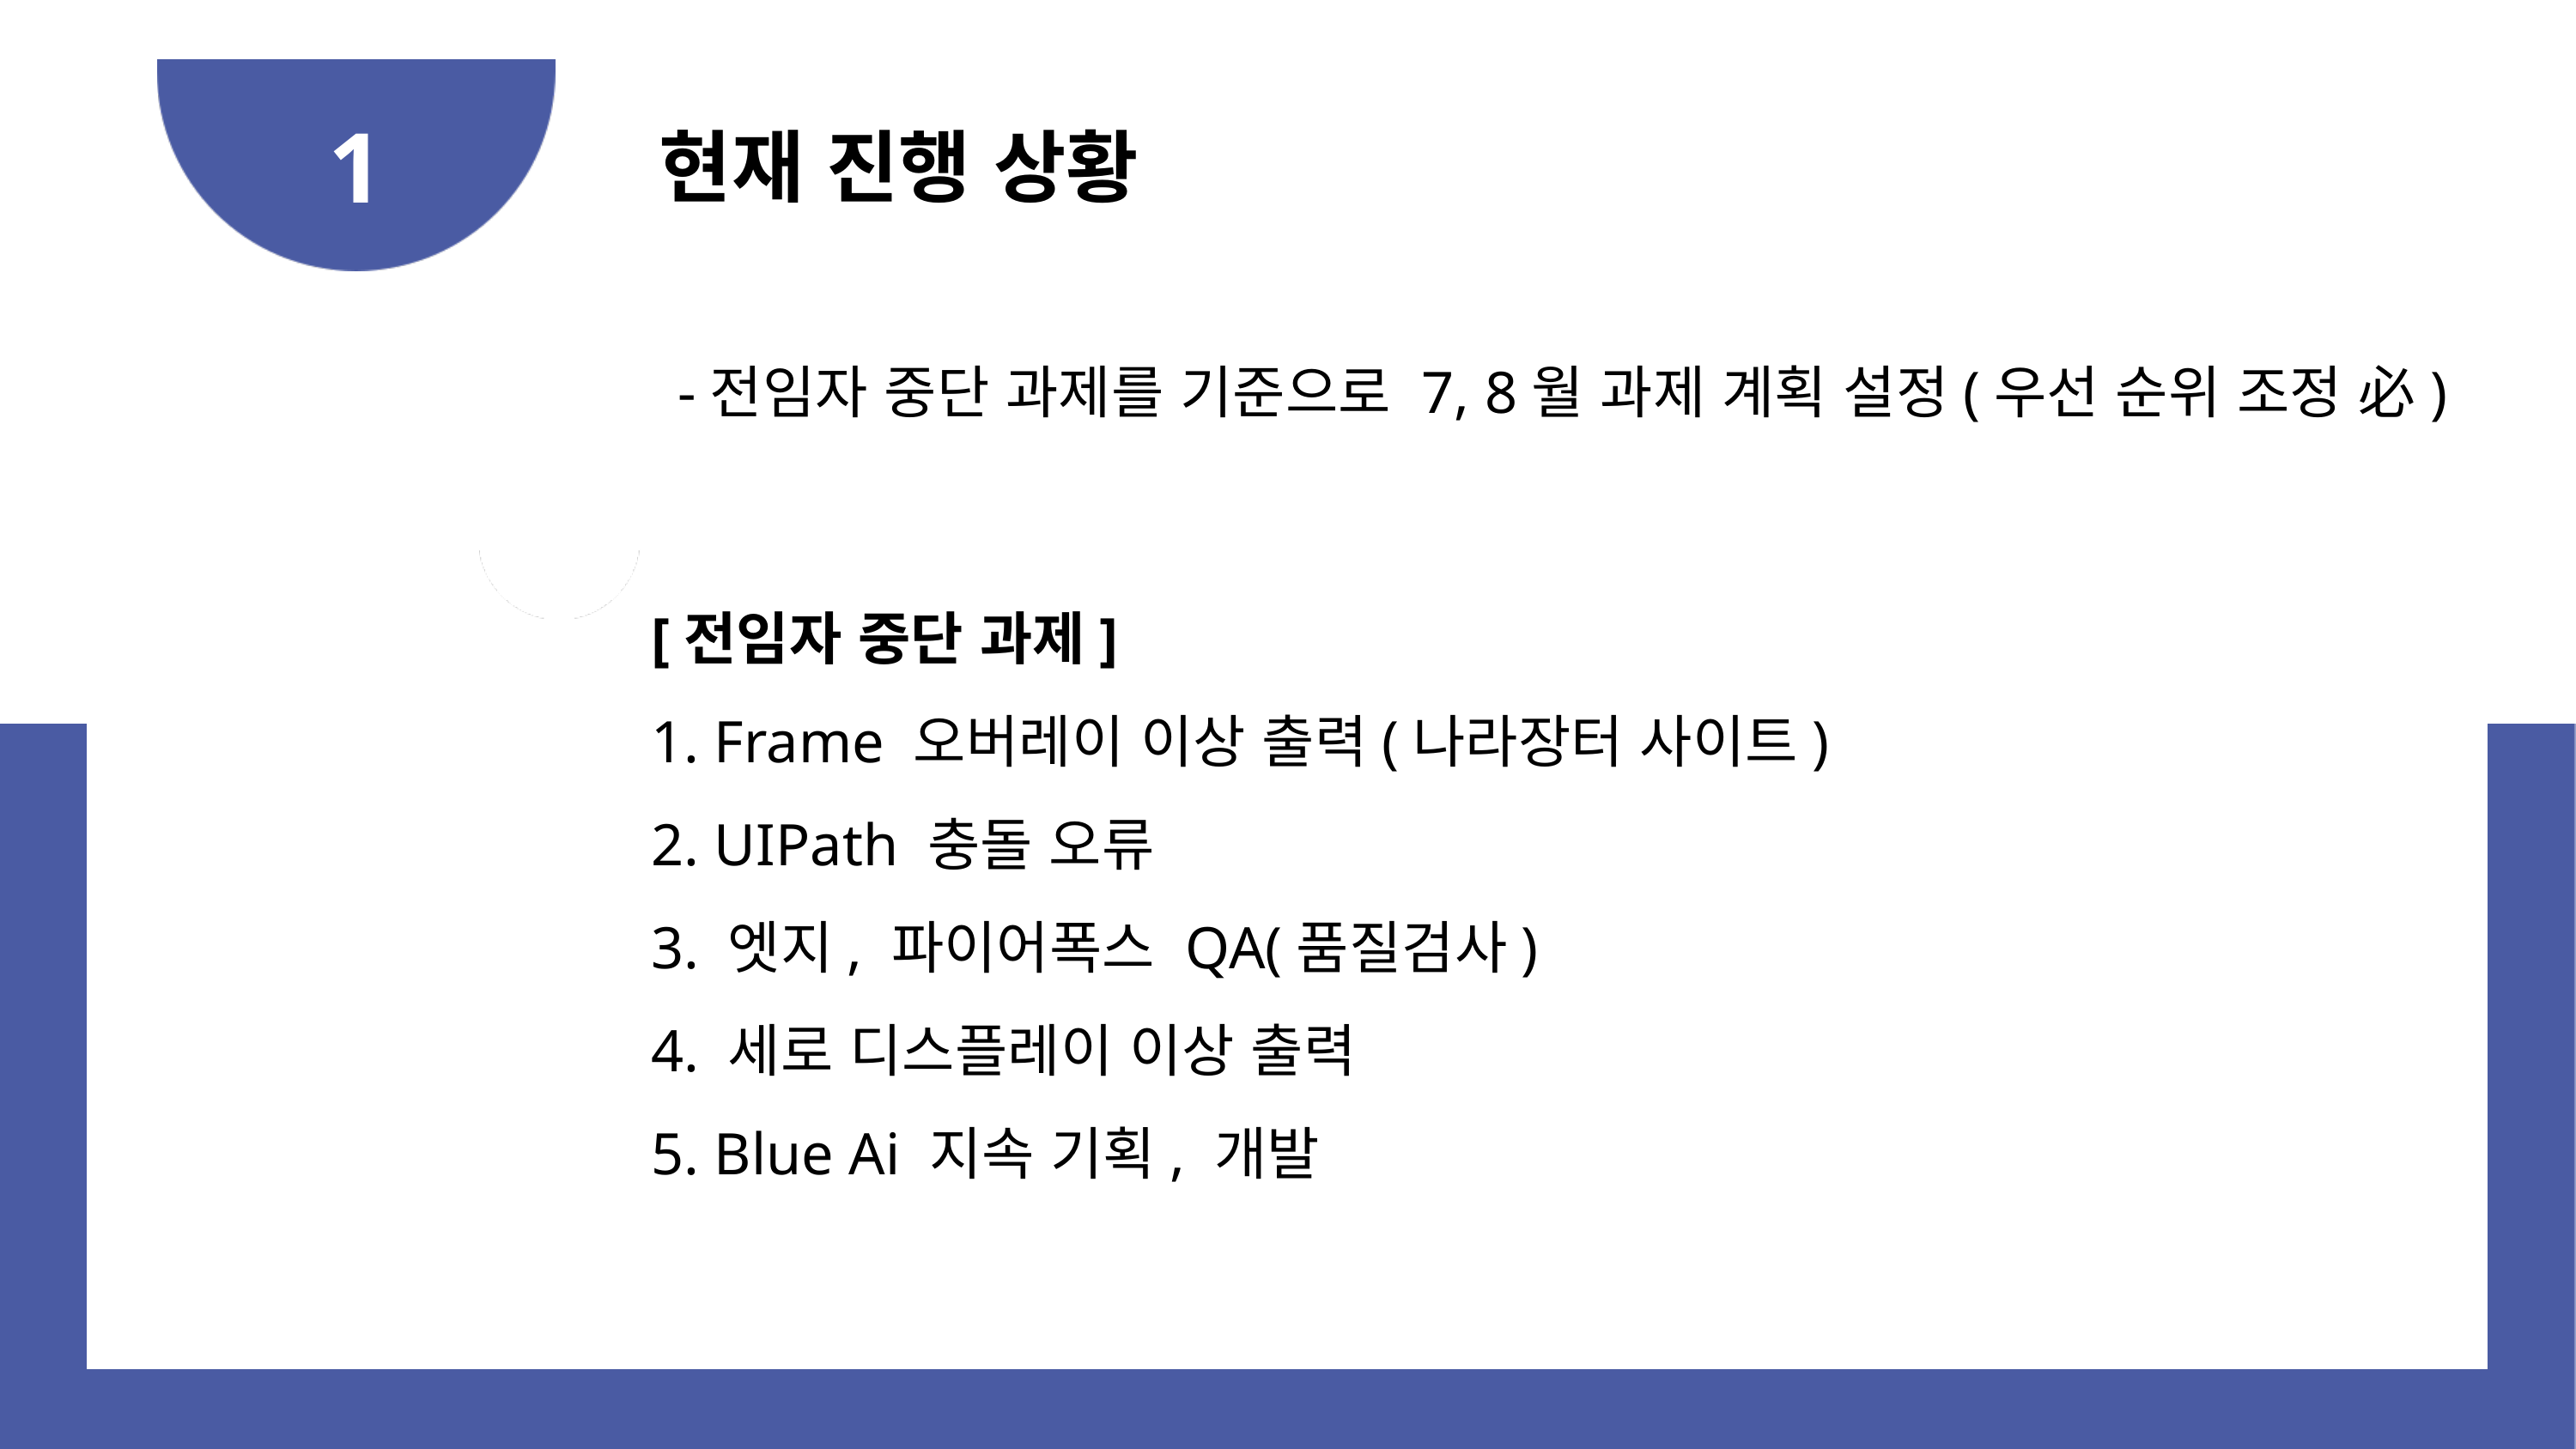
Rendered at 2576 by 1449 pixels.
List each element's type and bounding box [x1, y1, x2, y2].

text_box [478, 533, 641, 620]
text_box [156, 58, 556, 271]
text_box [86, 79, 2488, 1369]
text_box [0, 724, 2576, 1449]
